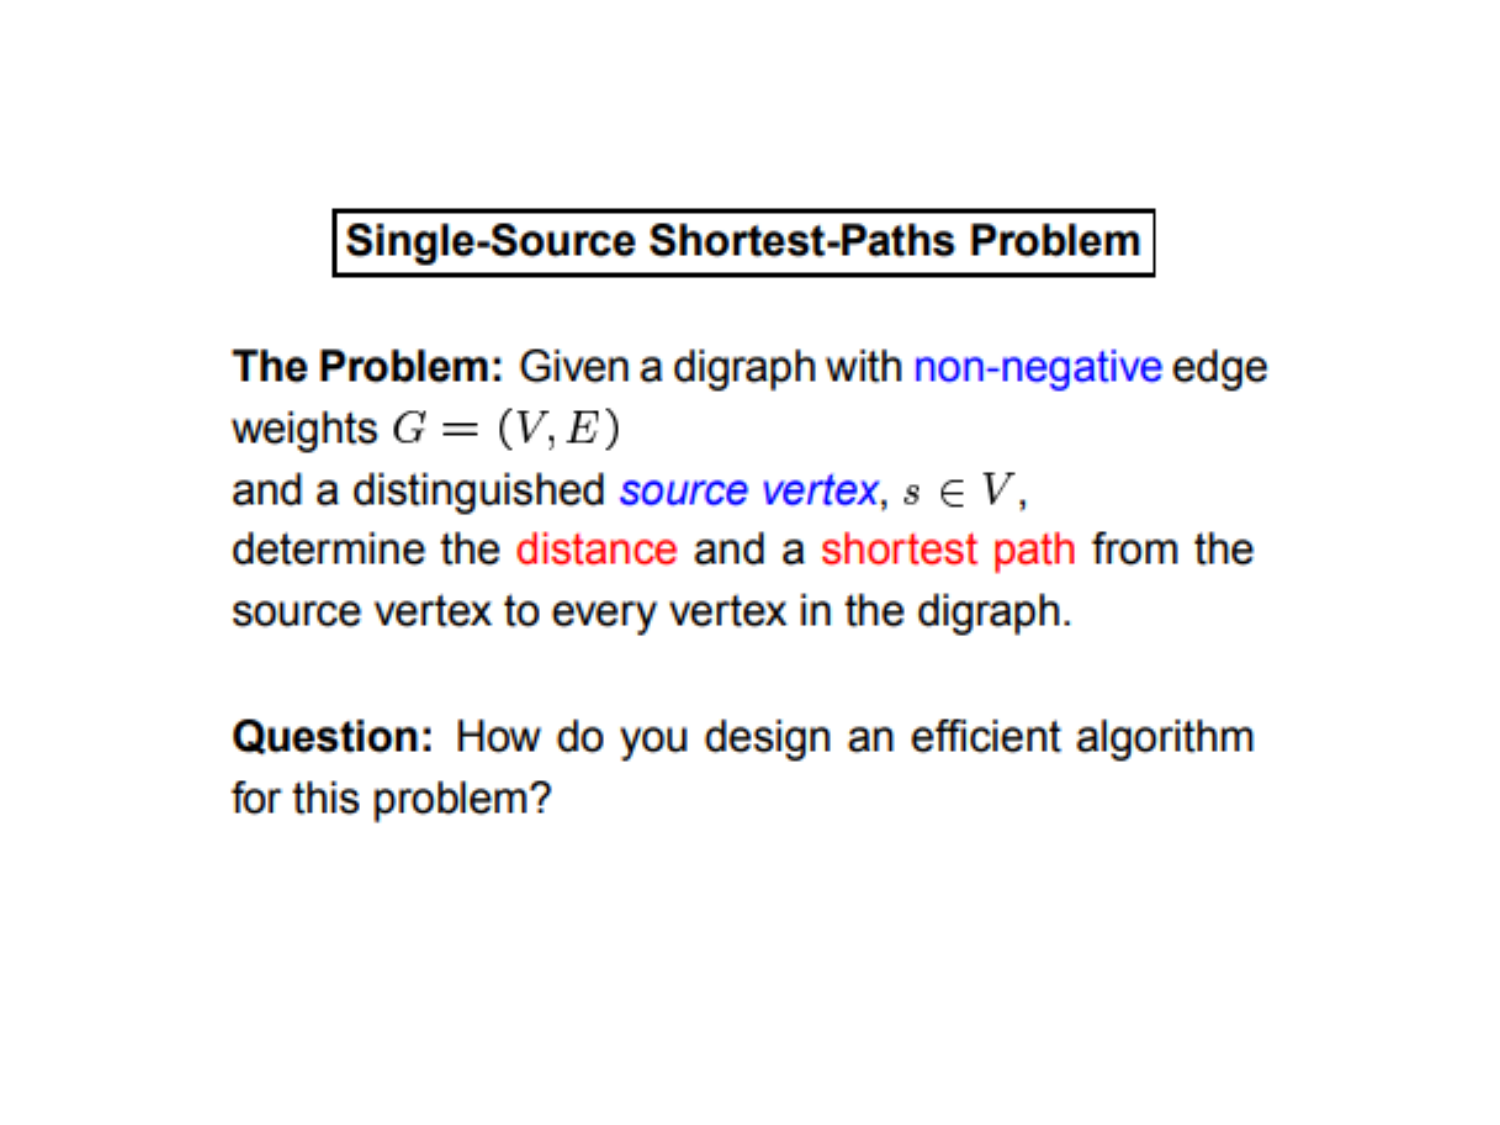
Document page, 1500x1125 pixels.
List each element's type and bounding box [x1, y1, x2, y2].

picture [212, 187, 1287, 863]
